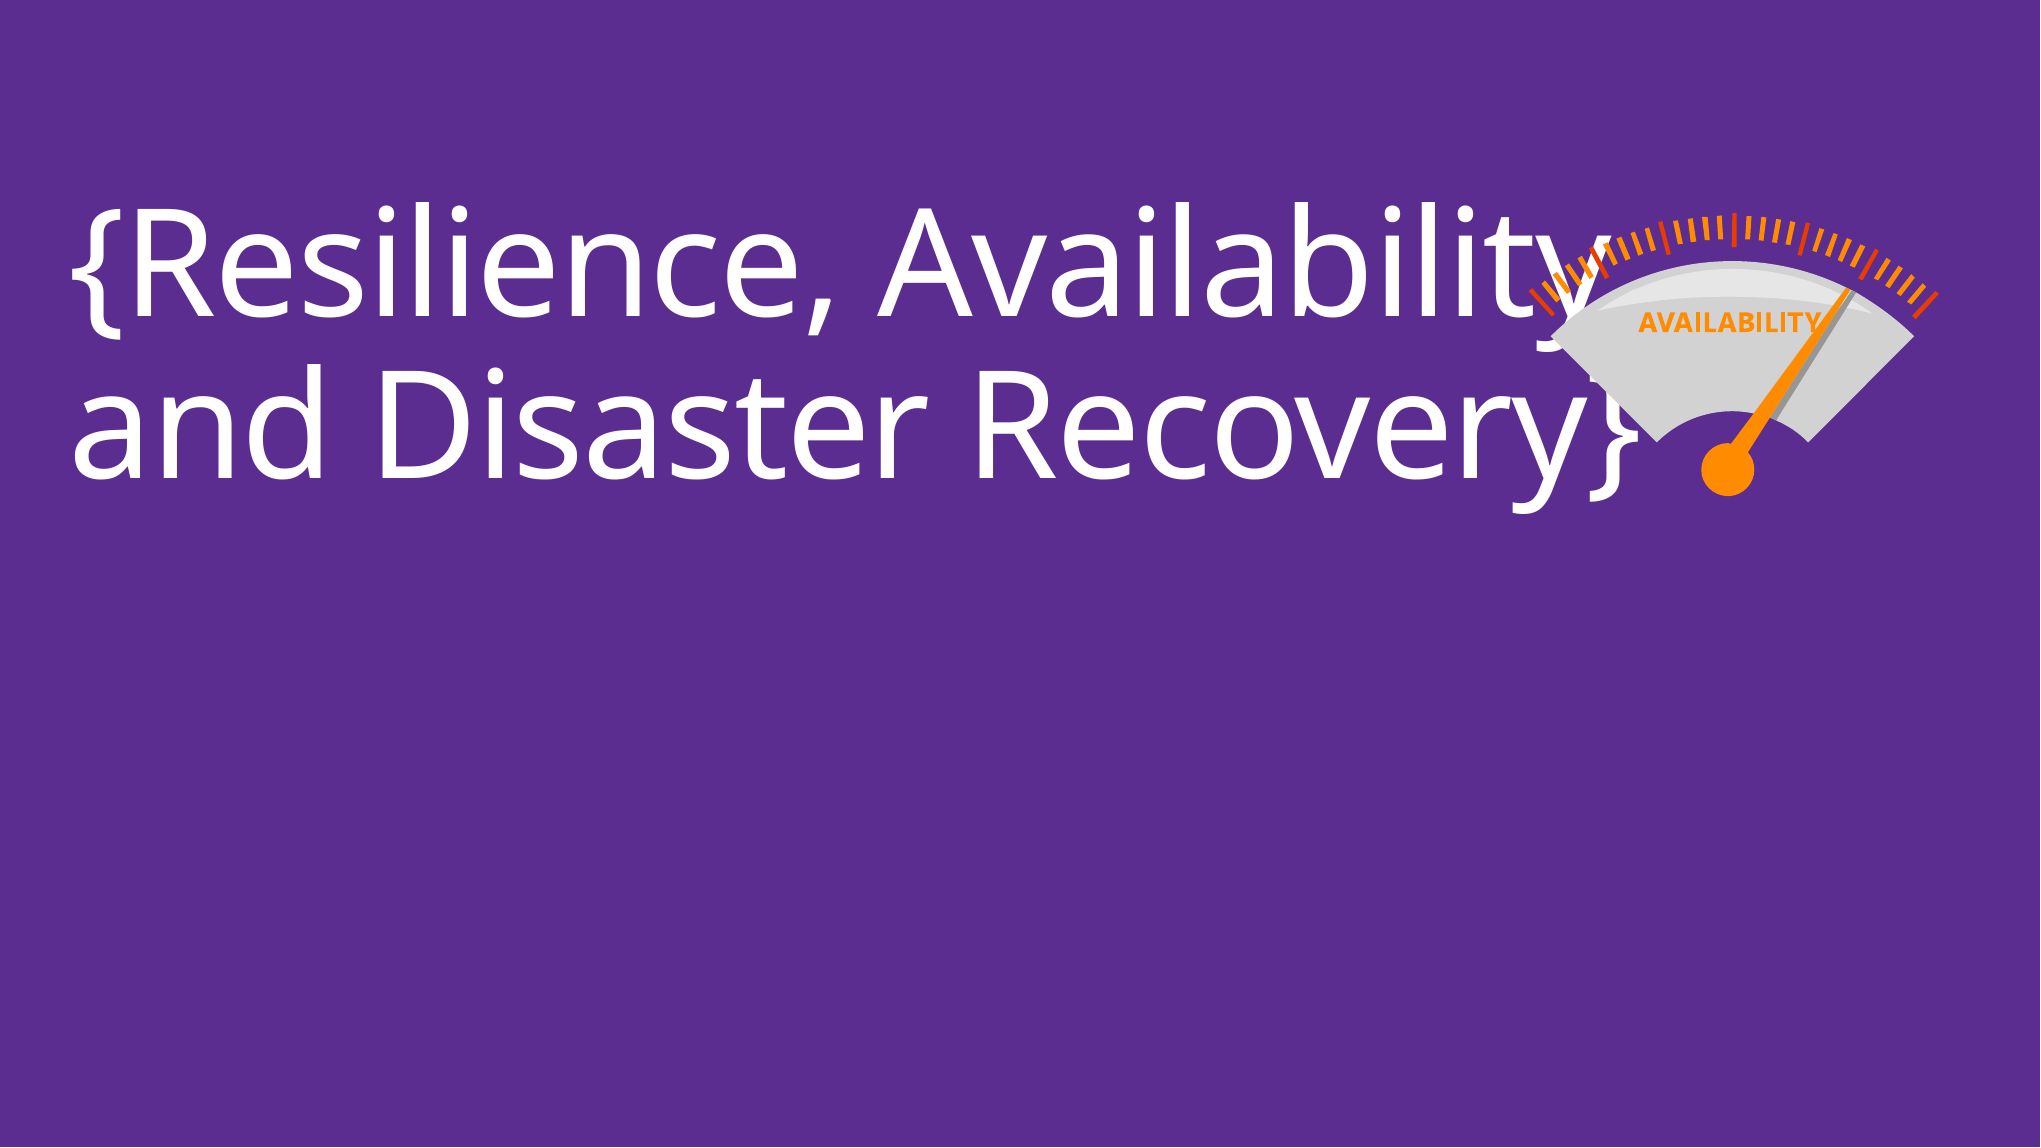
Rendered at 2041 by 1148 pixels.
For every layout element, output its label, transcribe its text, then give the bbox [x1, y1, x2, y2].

picture [1326, 171, 2041, 598]
title {Resilience, Availability and Disaster Recovery} [45, 172, 2001, 857]
